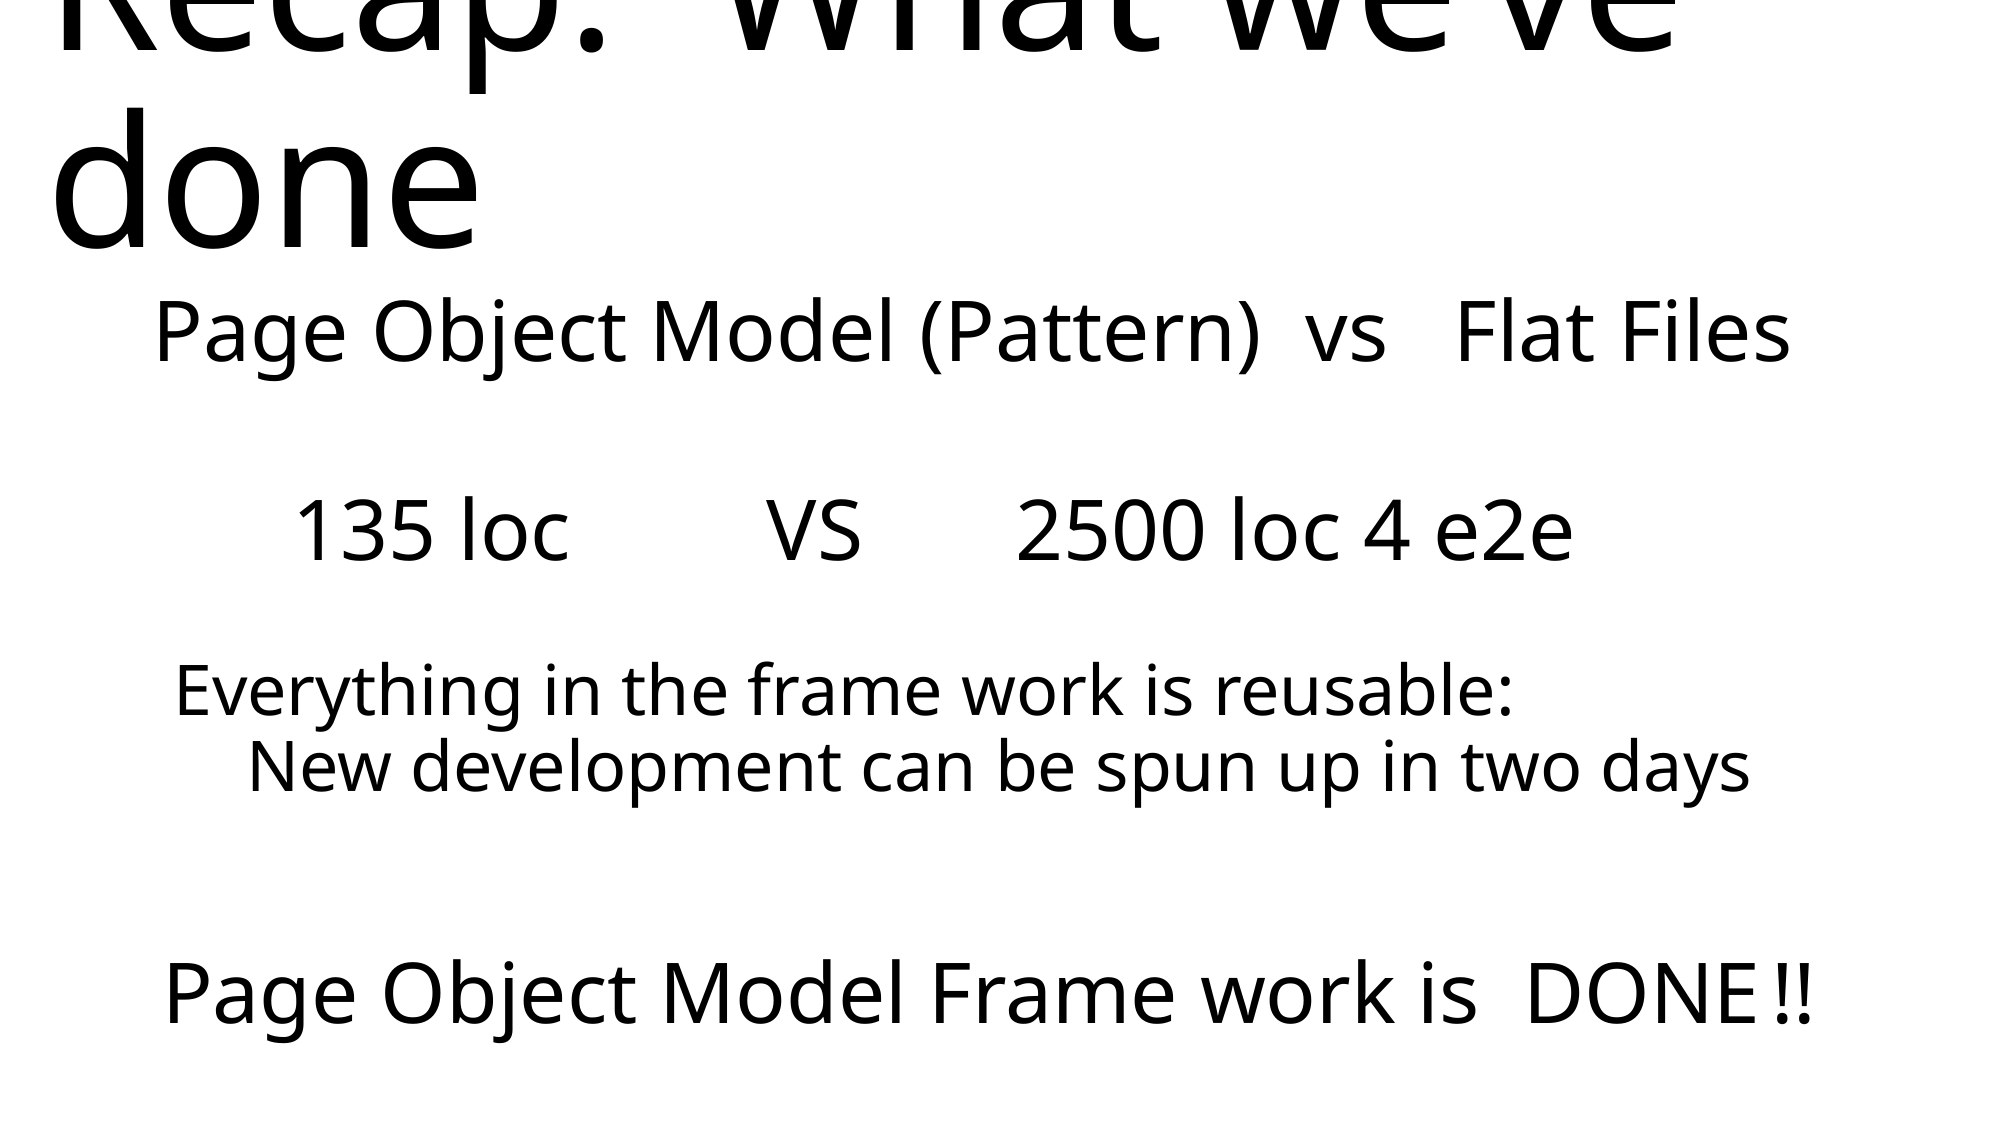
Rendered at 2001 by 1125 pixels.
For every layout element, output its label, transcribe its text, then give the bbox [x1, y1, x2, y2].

title Recap: What we’ve done [31, 0, 1977, 180]
list Page Object Model (Pattern) vs Flat Files 135 loc VS 2500 loc 4 e2e Everything in the frame work is reusable: New development can be spun up in two days Page Object Model Frame work is DONE !! [137, 281, 1863, 1081]
